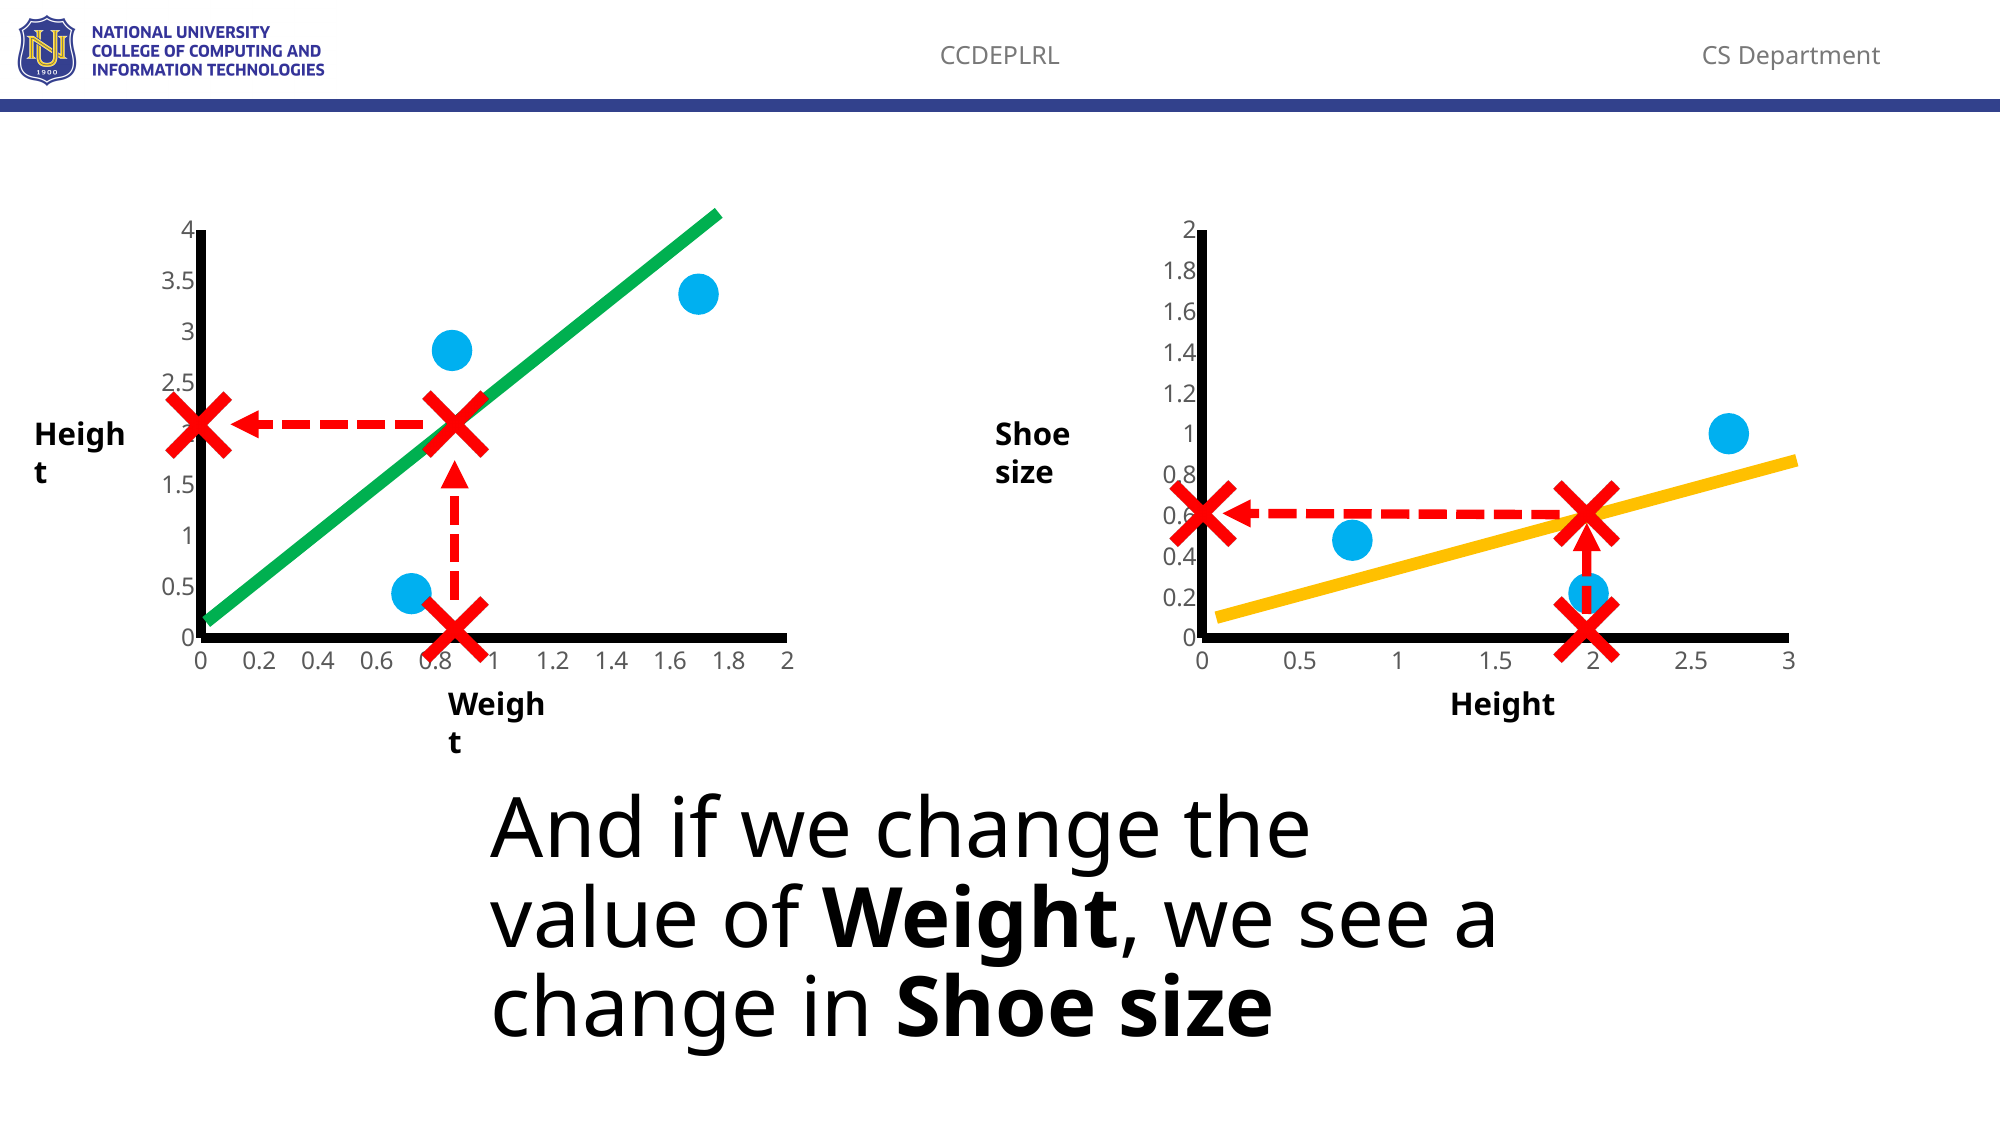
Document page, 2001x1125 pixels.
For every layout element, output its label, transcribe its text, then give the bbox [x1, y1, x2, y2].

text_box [18, 212, 796, 731]
picture [153, 379, 244, 470]
chart [1162, 559, 1798, 678]
picture [1541, 584, 1632, 675]
chart [1162, 212, 1798, 468]
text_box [1215, 459, 1798, 619]
picture [0, 0, 337, 99]
picture [410, 584, 500, 675]
text_box Shoe size [980, 407, 1146, 497]
picture [410, 379, 501, 470]
list And if we change the value of Weight, we see a change in Shoe size [475, 777, 1525, 1035]
text_box Height [1434, 678, 1571, 767]
picture [1158, 468, 1248, 559]
picture [1541, 468, 1632, 559]
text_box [1222, 512, 1561, 516]
